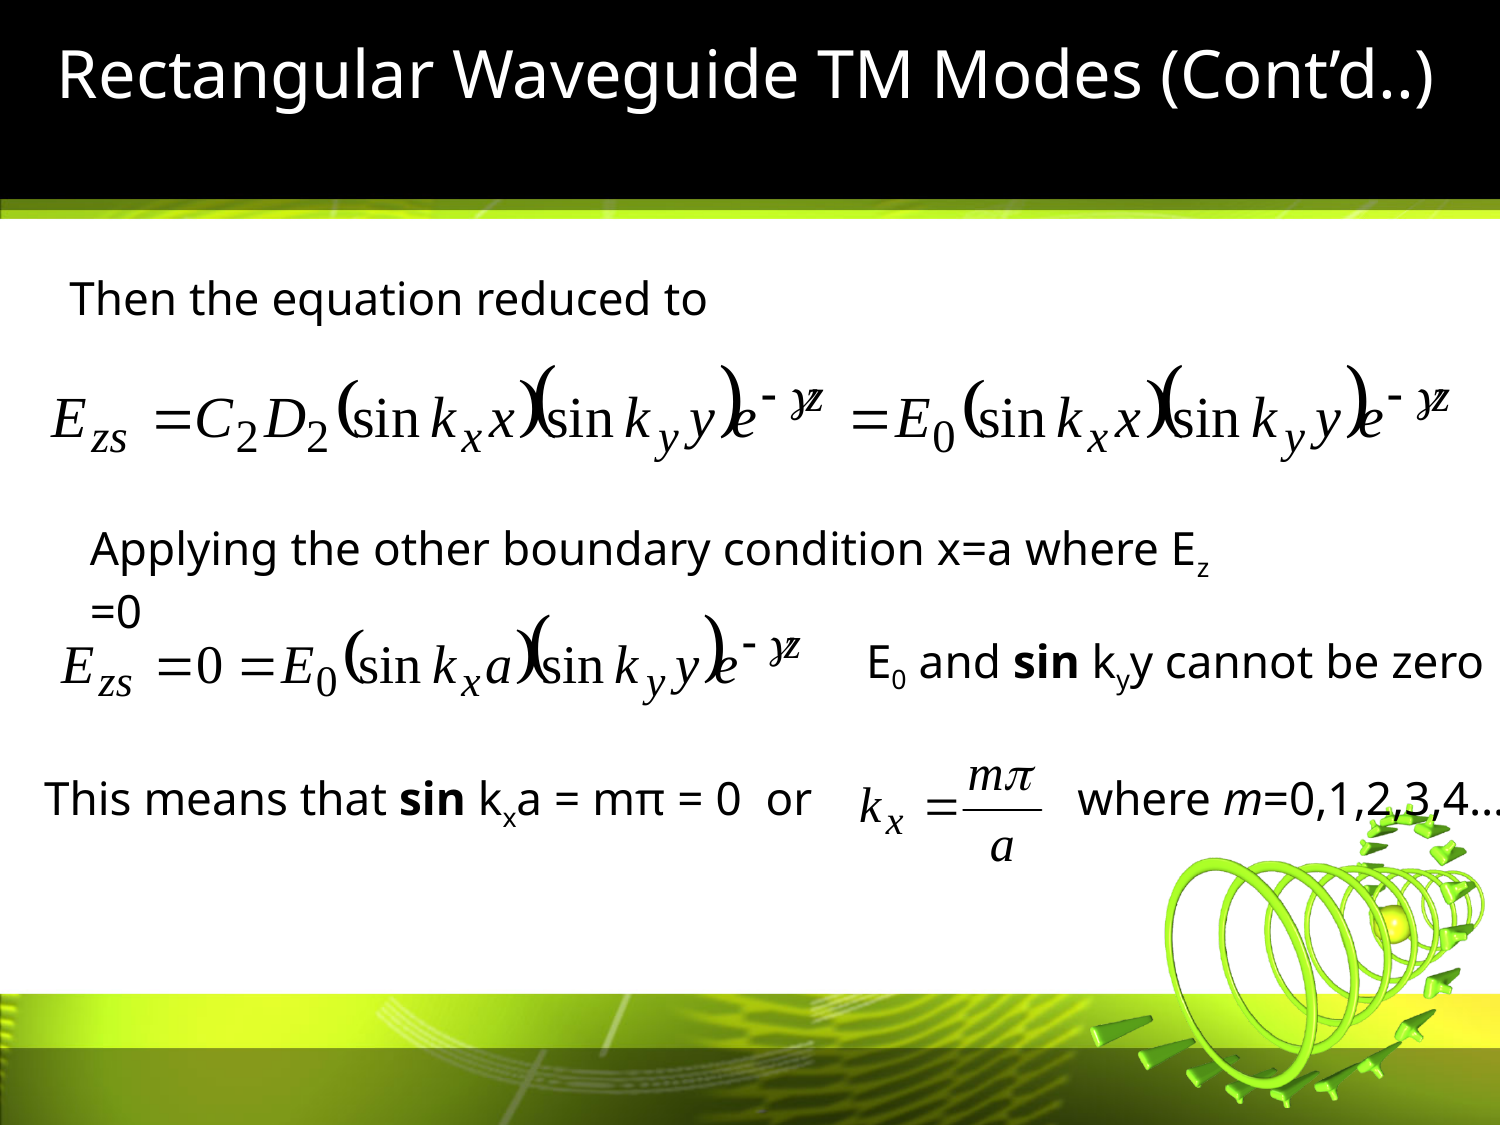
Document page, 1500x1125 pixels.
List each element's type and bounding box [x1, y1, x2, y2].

text_box [49, 612, 813, 722]
picture [0, 0, 1500, 1125]
text_box [849, 737, 1056, 878]
text_box [39, 362, 1466, 479]
